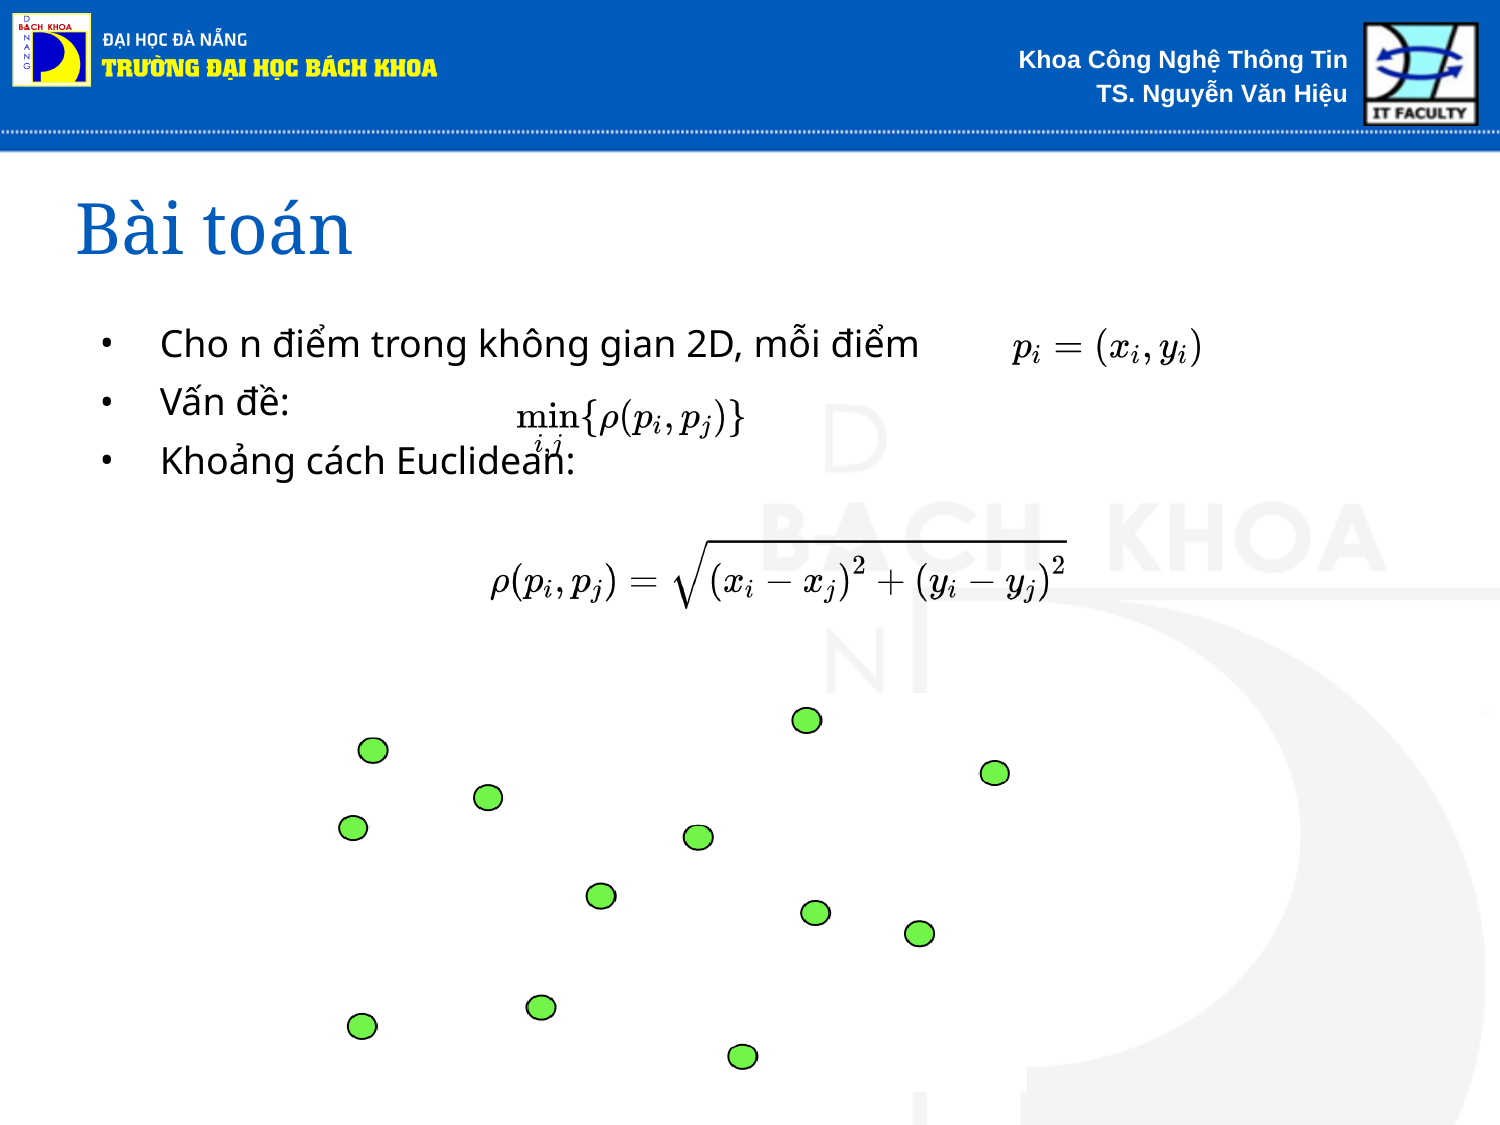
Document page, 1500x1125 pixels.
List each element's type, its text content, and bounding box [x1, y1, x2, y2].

list Cho n điểm trong không gian 2D, mỗi điểm Vấn đề: Khoảng cách Euclidean: [69, 298, 1446, 1106]
picture [0, 0, 1500, 1125]
title Bài toán [60, 157, 1446, 278]
